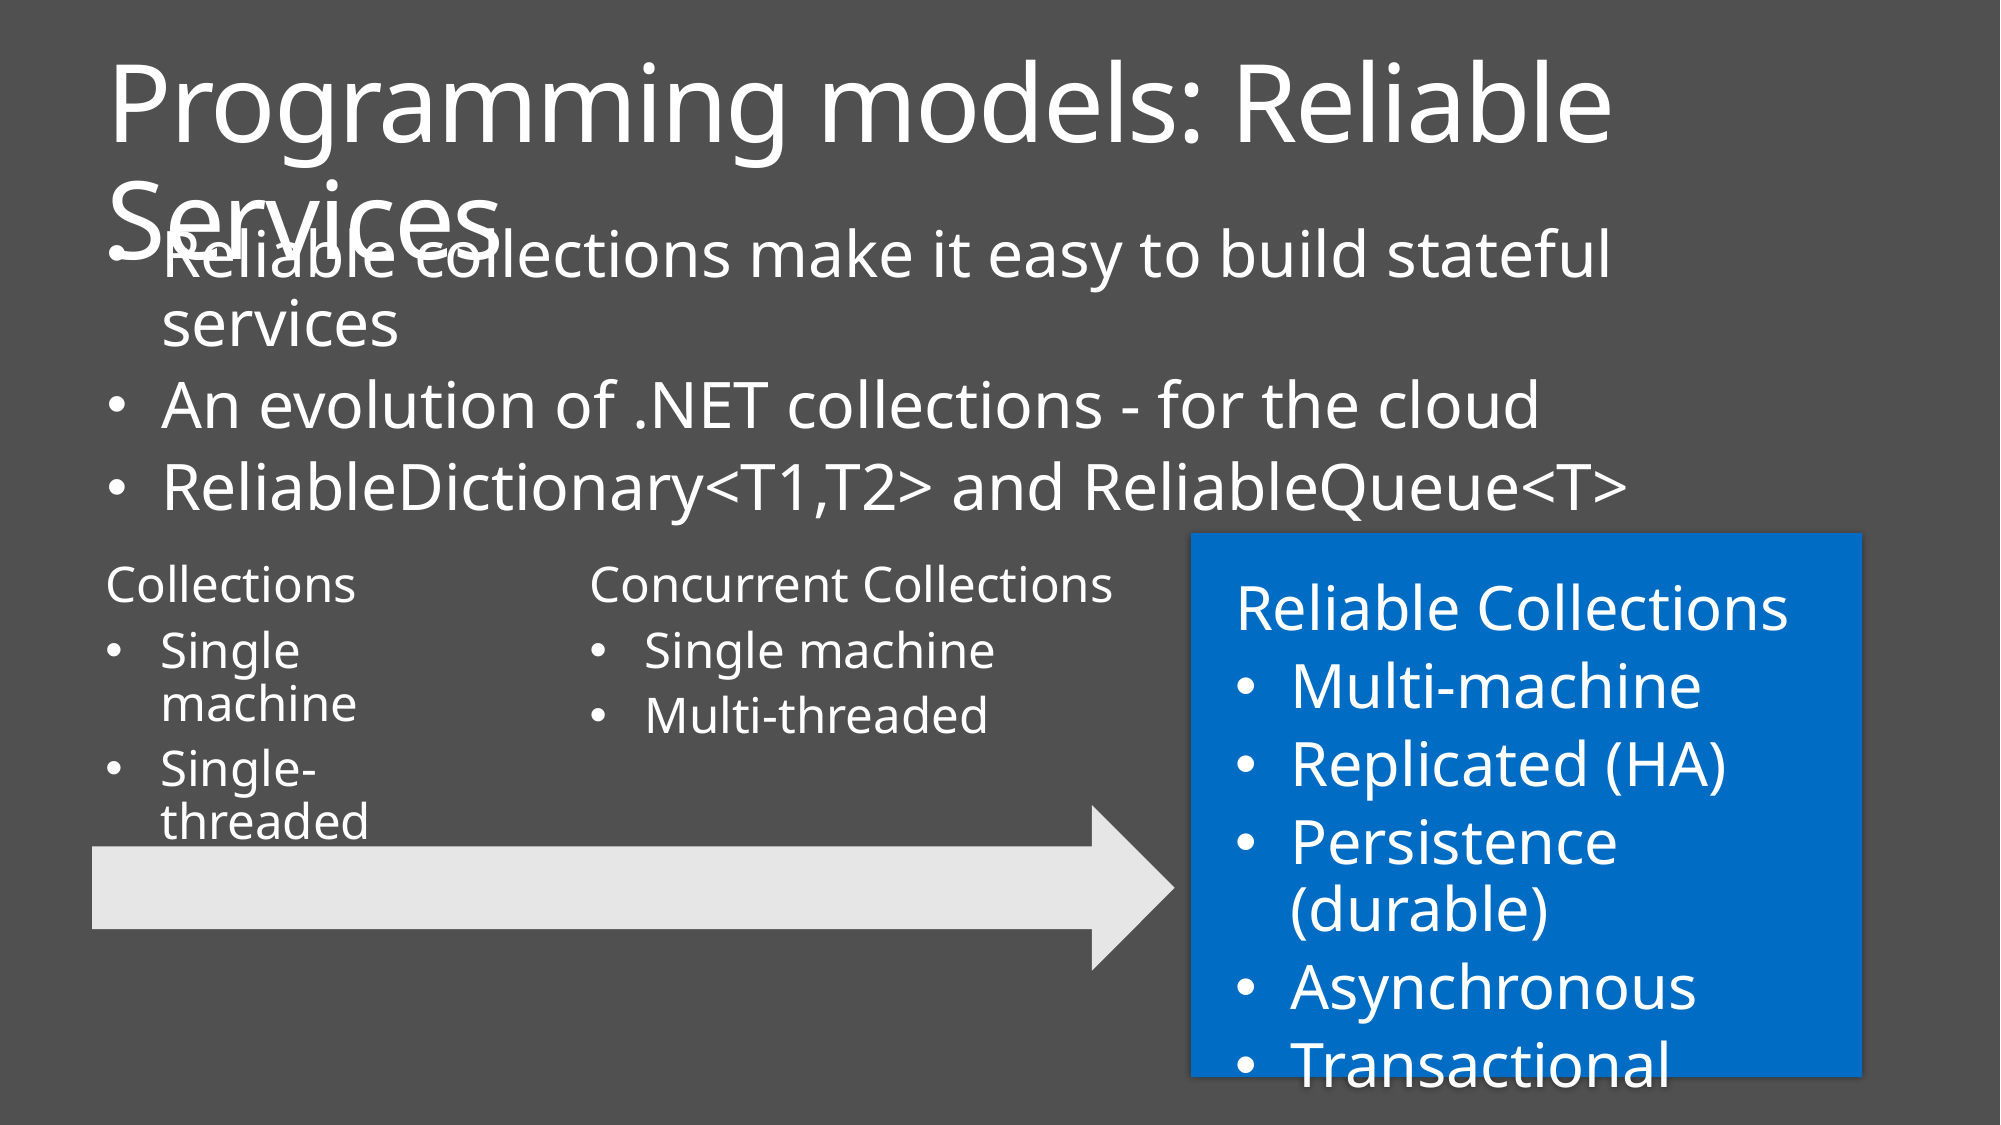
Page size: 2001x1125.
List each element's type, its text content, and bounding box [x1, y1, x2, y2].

text_box Reliable collections make it easy to build stateful services An evolution of .NET collections - for the cloud ReliableDictionary<T1,T2> and ReliableQueue<T> [92, 215, 1762, 422]
text_box Concurrent Collections Single machine Multi-threaded [560, 537, 1161, 889]
text_box Programming models: Reliable Services [92, 41, 1986, 215]
text_box [92, 846, 1175, 971]
text_box Collections Single machine Single-threaded [75, 537, 526, 889]
text_box Reliable Collections Multi-machine Replicated (HA) Persistence (durable) Asynchronous Transactional [1190, 533, 1863, 1078]
